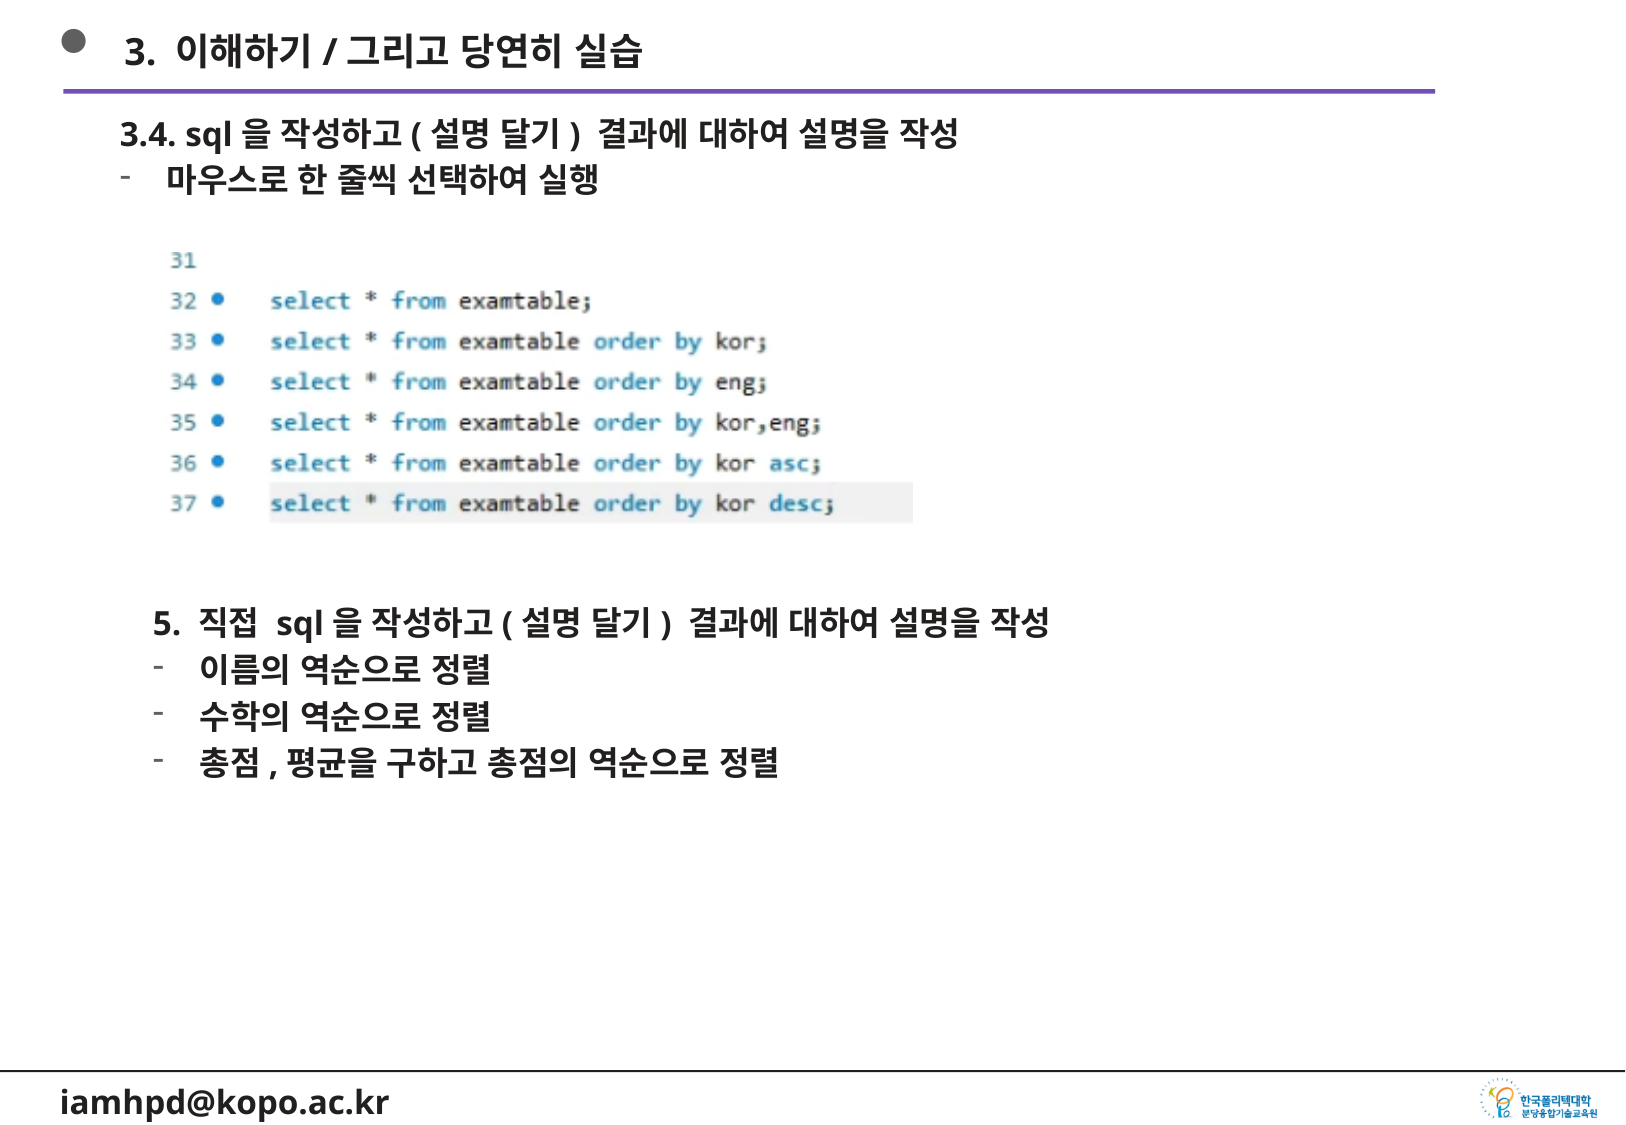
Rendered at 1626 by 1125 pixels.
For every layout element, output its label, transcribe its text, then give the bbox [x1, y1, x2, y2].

text_box 3.4. sql을 작성하고(설명 달기) 결과에 대하여 설명을 작성 마우스로 한 줄씩 선택하여 실행 [104, 105, 976, 207]
text_box 5. 직접 sql을 작성하고(설명 달기) 결과에 대하여 설명을 작성 이름의 역순으로 정렬 수학의 역순으로 정렬 총점,평균을 구하고 총점의 역순으로 정렬 [138, 595, 1067, 790]
text_box 3. 이해하기/그리고 당연히 실습 [109, 20, 943, 93]
picture [138, 252, 913, 530]
picture [1476, 1073, 1604, 1125]
